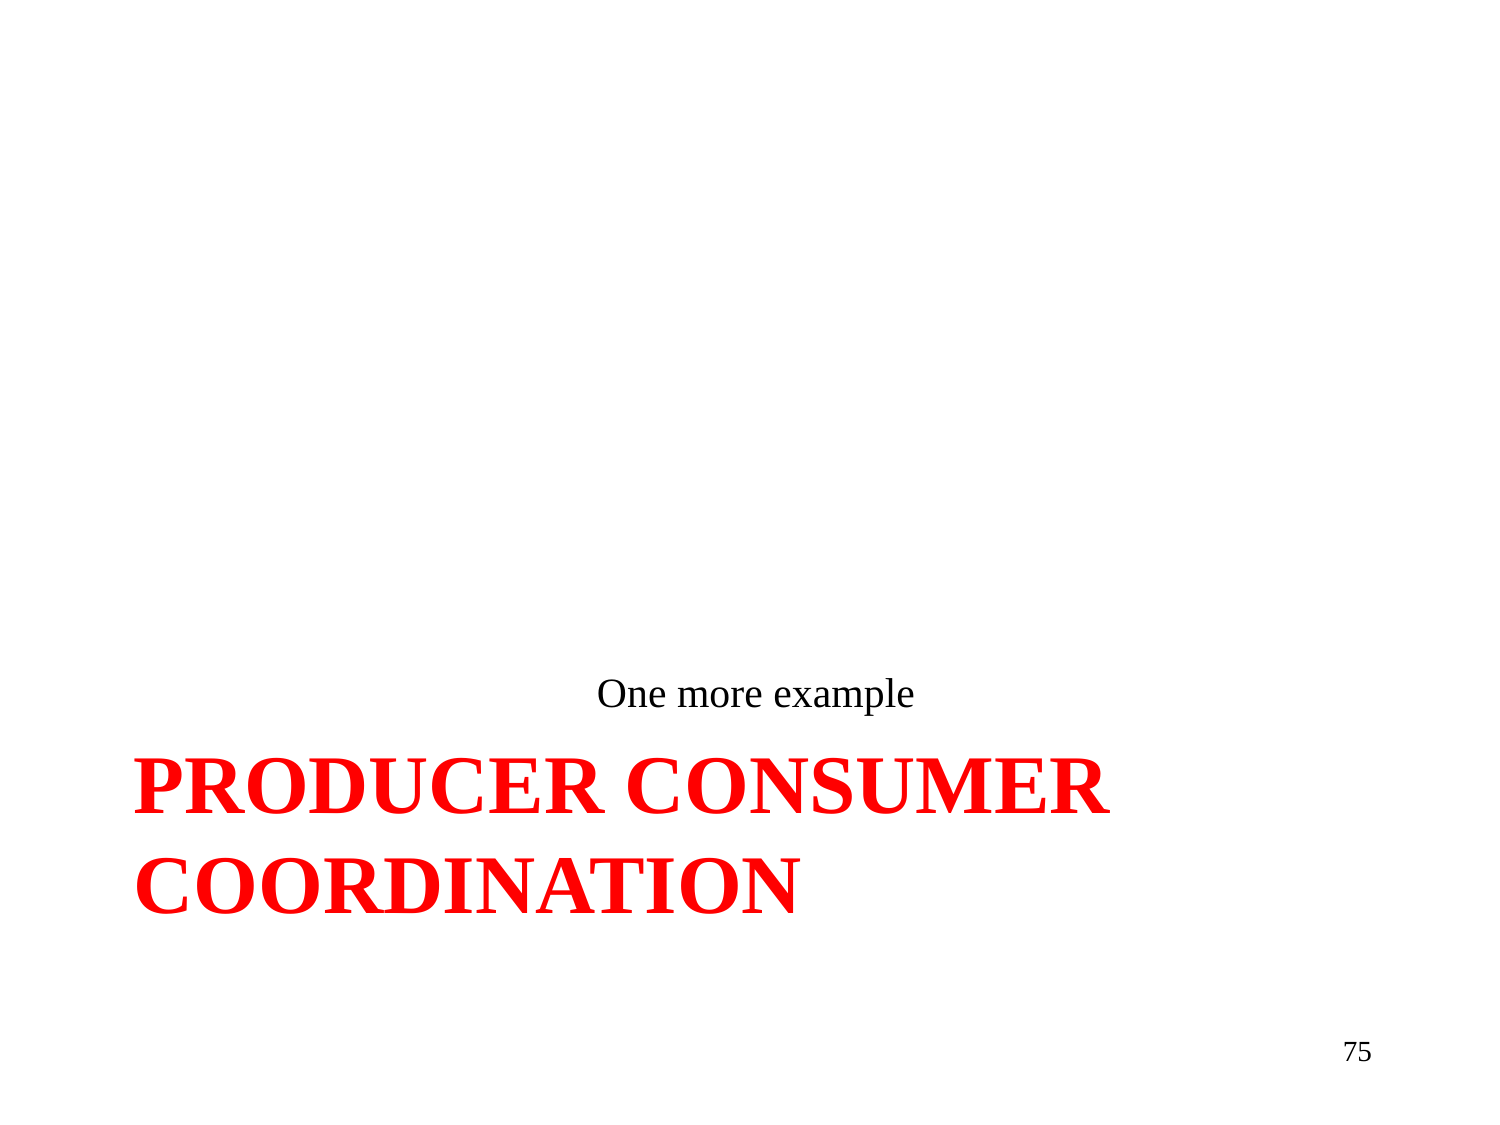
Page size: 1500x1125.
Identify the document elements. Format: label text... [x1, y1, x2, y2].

list One more example [118, 476, 1394, 723]
title Producer Consumer Coordination [118, 723, 1394, 947]
slide_number 75 [1074, 1024, 1388, 1101]
